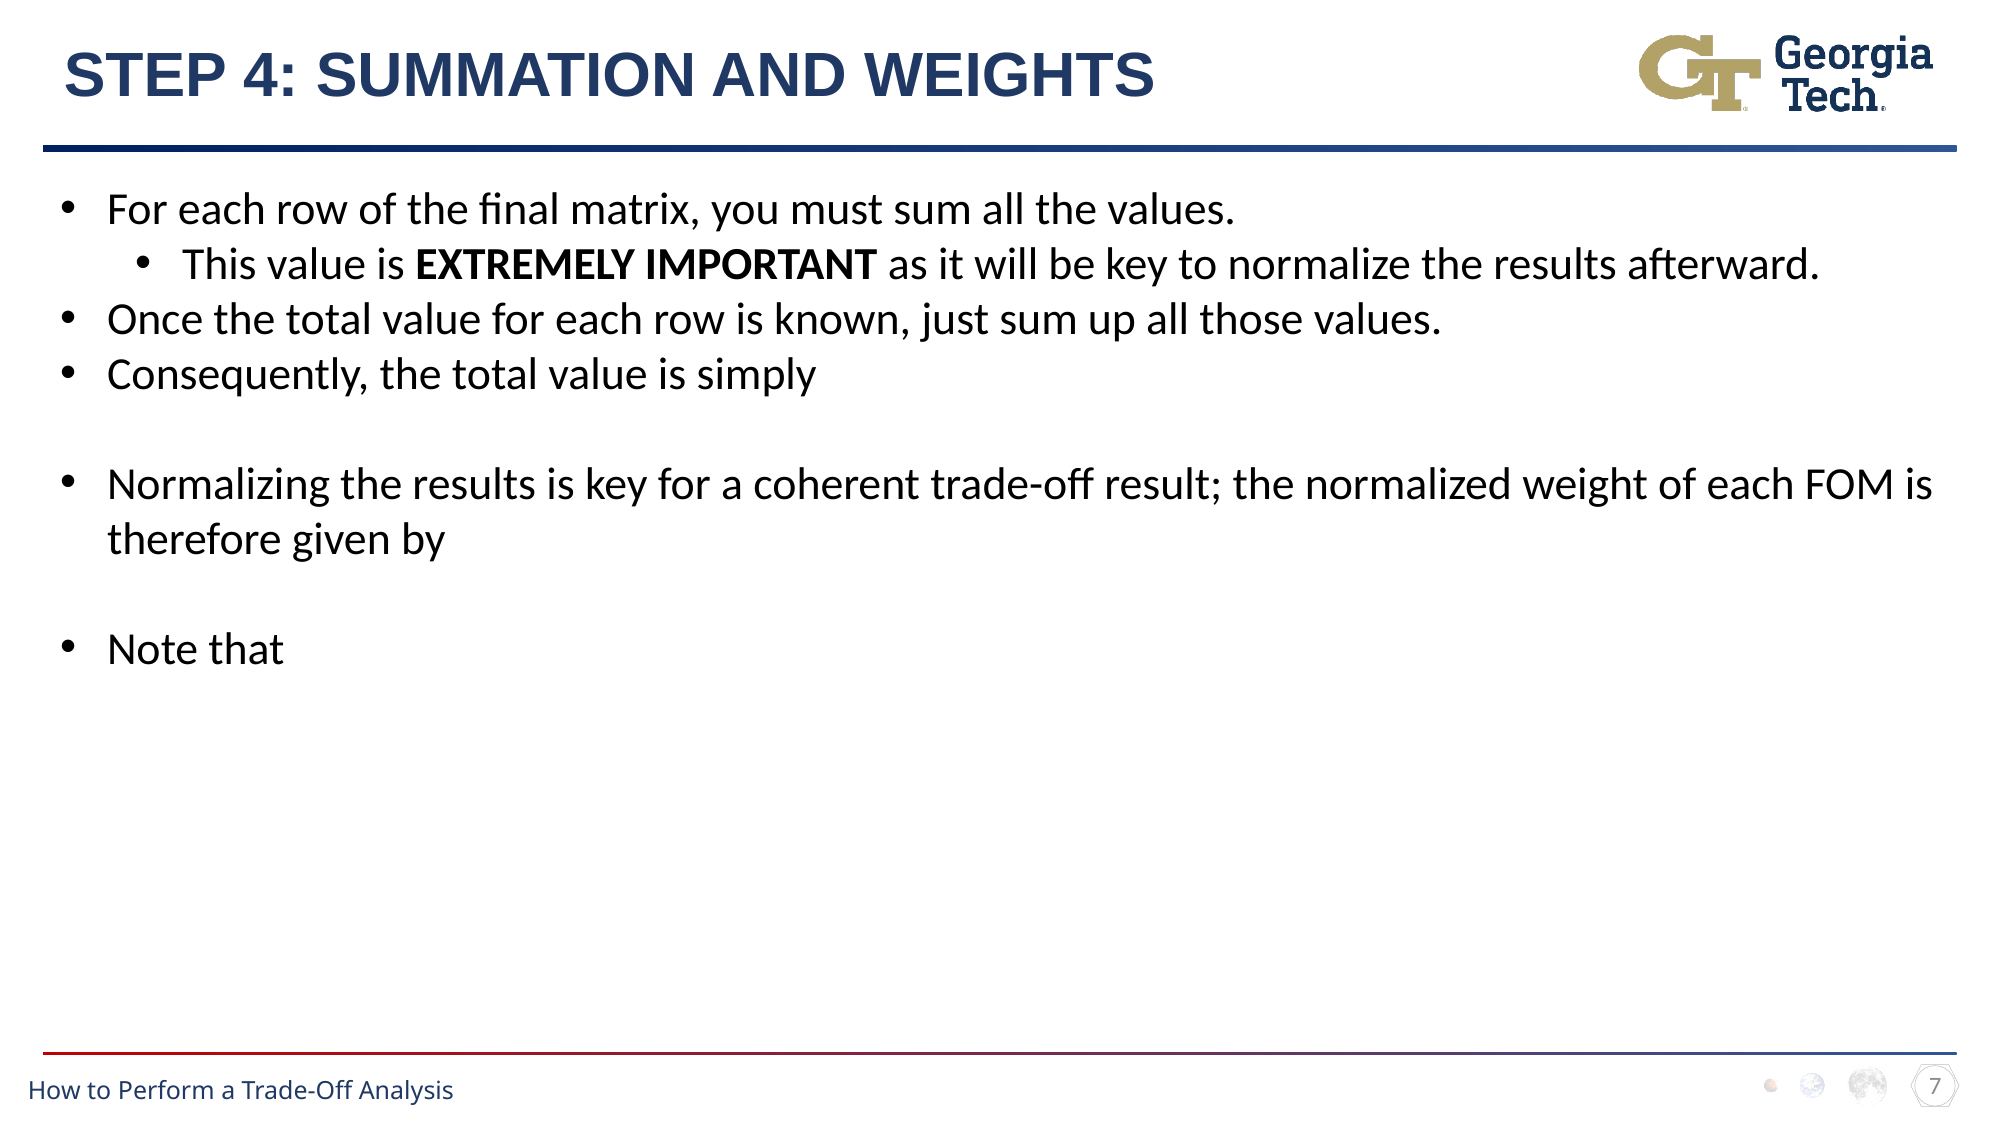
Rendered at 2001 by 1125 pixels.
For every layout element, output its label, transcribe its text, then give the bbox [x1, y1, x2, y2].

picture [1764, 1078, 1778, 1092]
text_box How to Perform a Trade-Off Analysis [13, 1066, 470, 1112]
picture [1847, 1066, 1887, 1106]
picture [1614, 12, 1957, 134]
text_box [1913, 1064, 1957, 1108]
text_box STEP 4: SUMMATION AND WEIGHTS [48, 26, 1172, 117]
picture [1798, 1071, 1826, 1099]
text_box [1909, 1063, 1961, 1108]
slide_number 7 [1884, 1054, 1987, 1115]
text_box [42, 145, 1958, 153]
